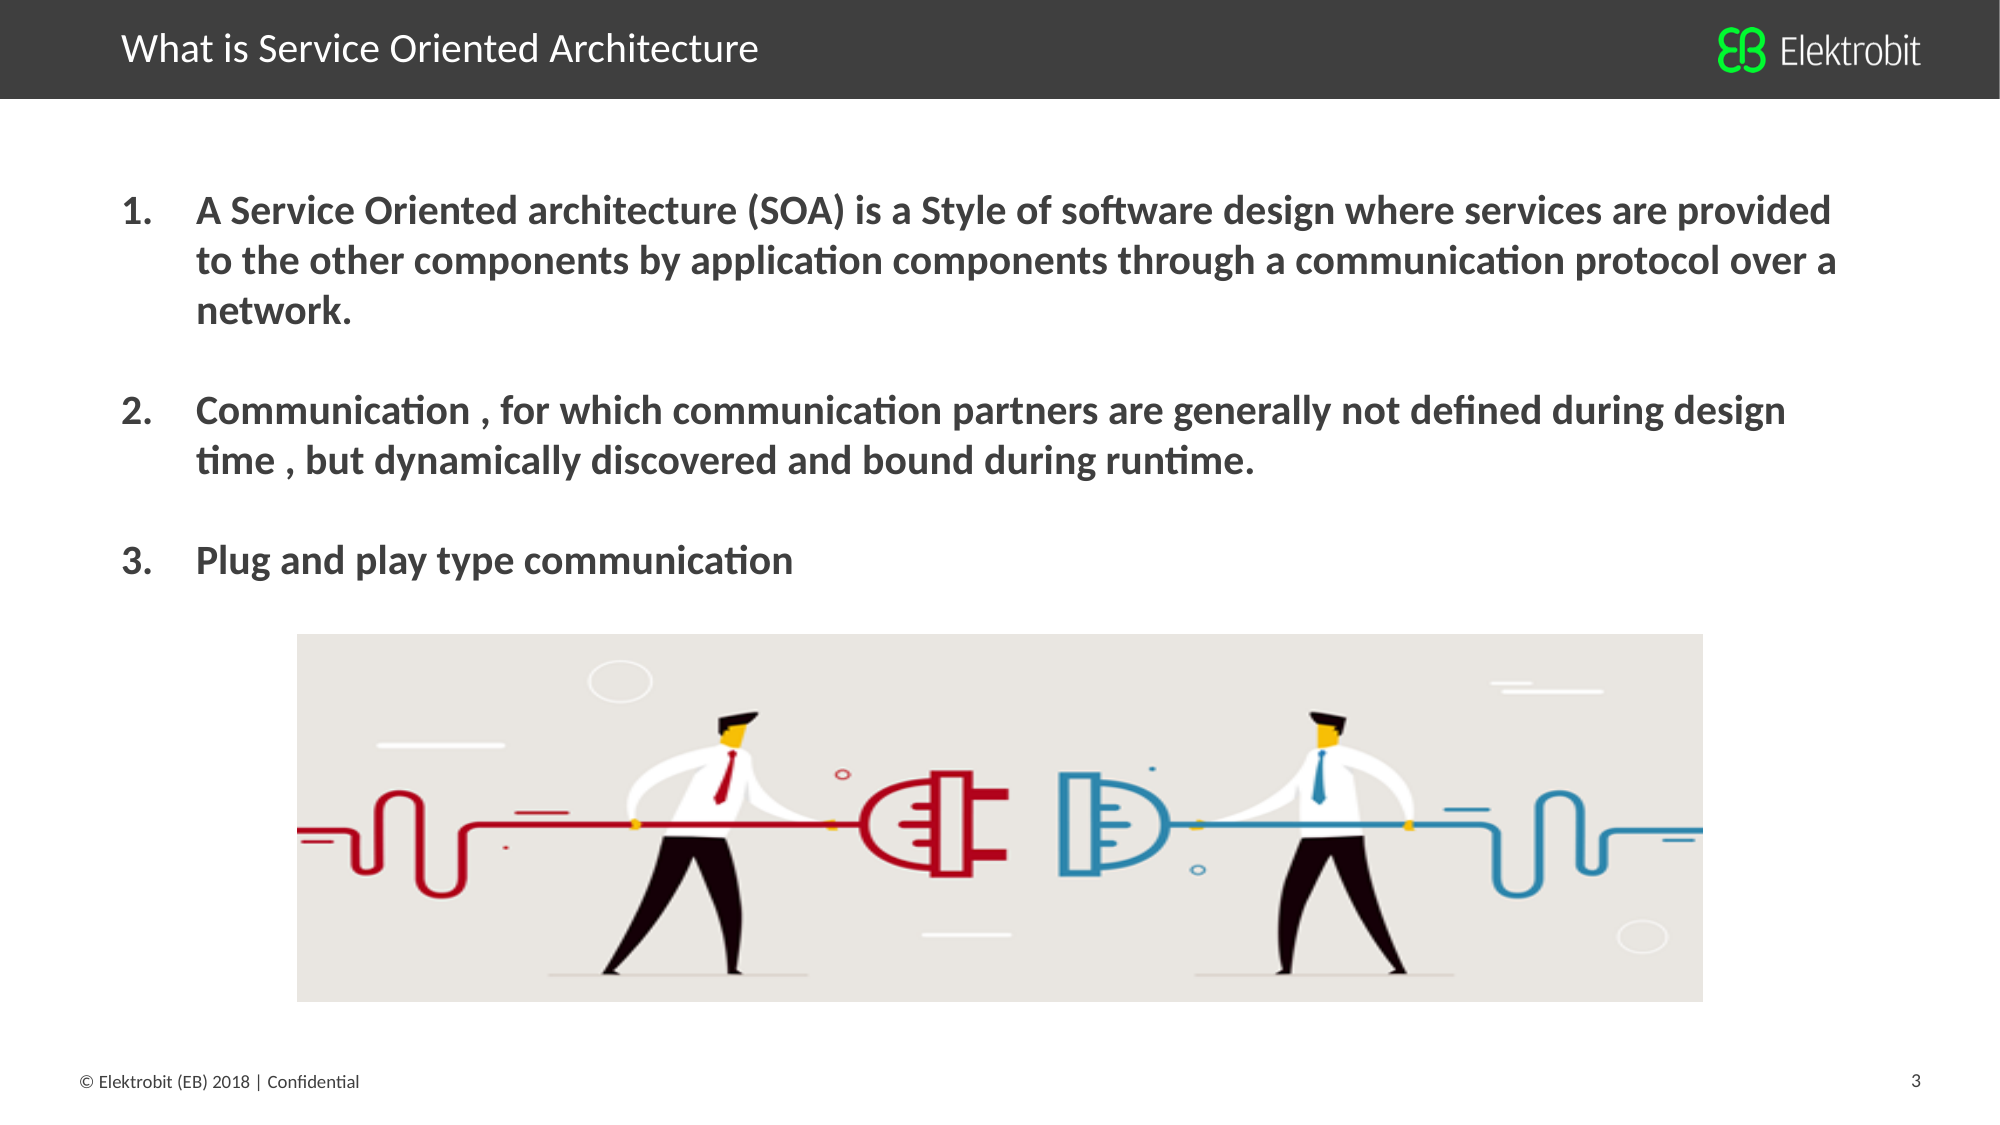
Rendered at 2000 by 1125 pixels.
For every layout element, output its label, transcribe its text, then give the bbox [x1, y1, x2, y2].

picture [1718, 27, 1921, 73]
picture [297, 634, 1703, 1002]
text_box What is Service Oriented Architecture [120, 13, 1117, 79]
text_box A Service Oriented architecture (SOA) is a Style of software design where services are provided to the other components by application components through a communication protocol over a network. Communication , for which communication partners are generally not defined during design time , but dynamically discovered and bound during runtime. Plug and play type communication [121, 175, 1853, 651]
